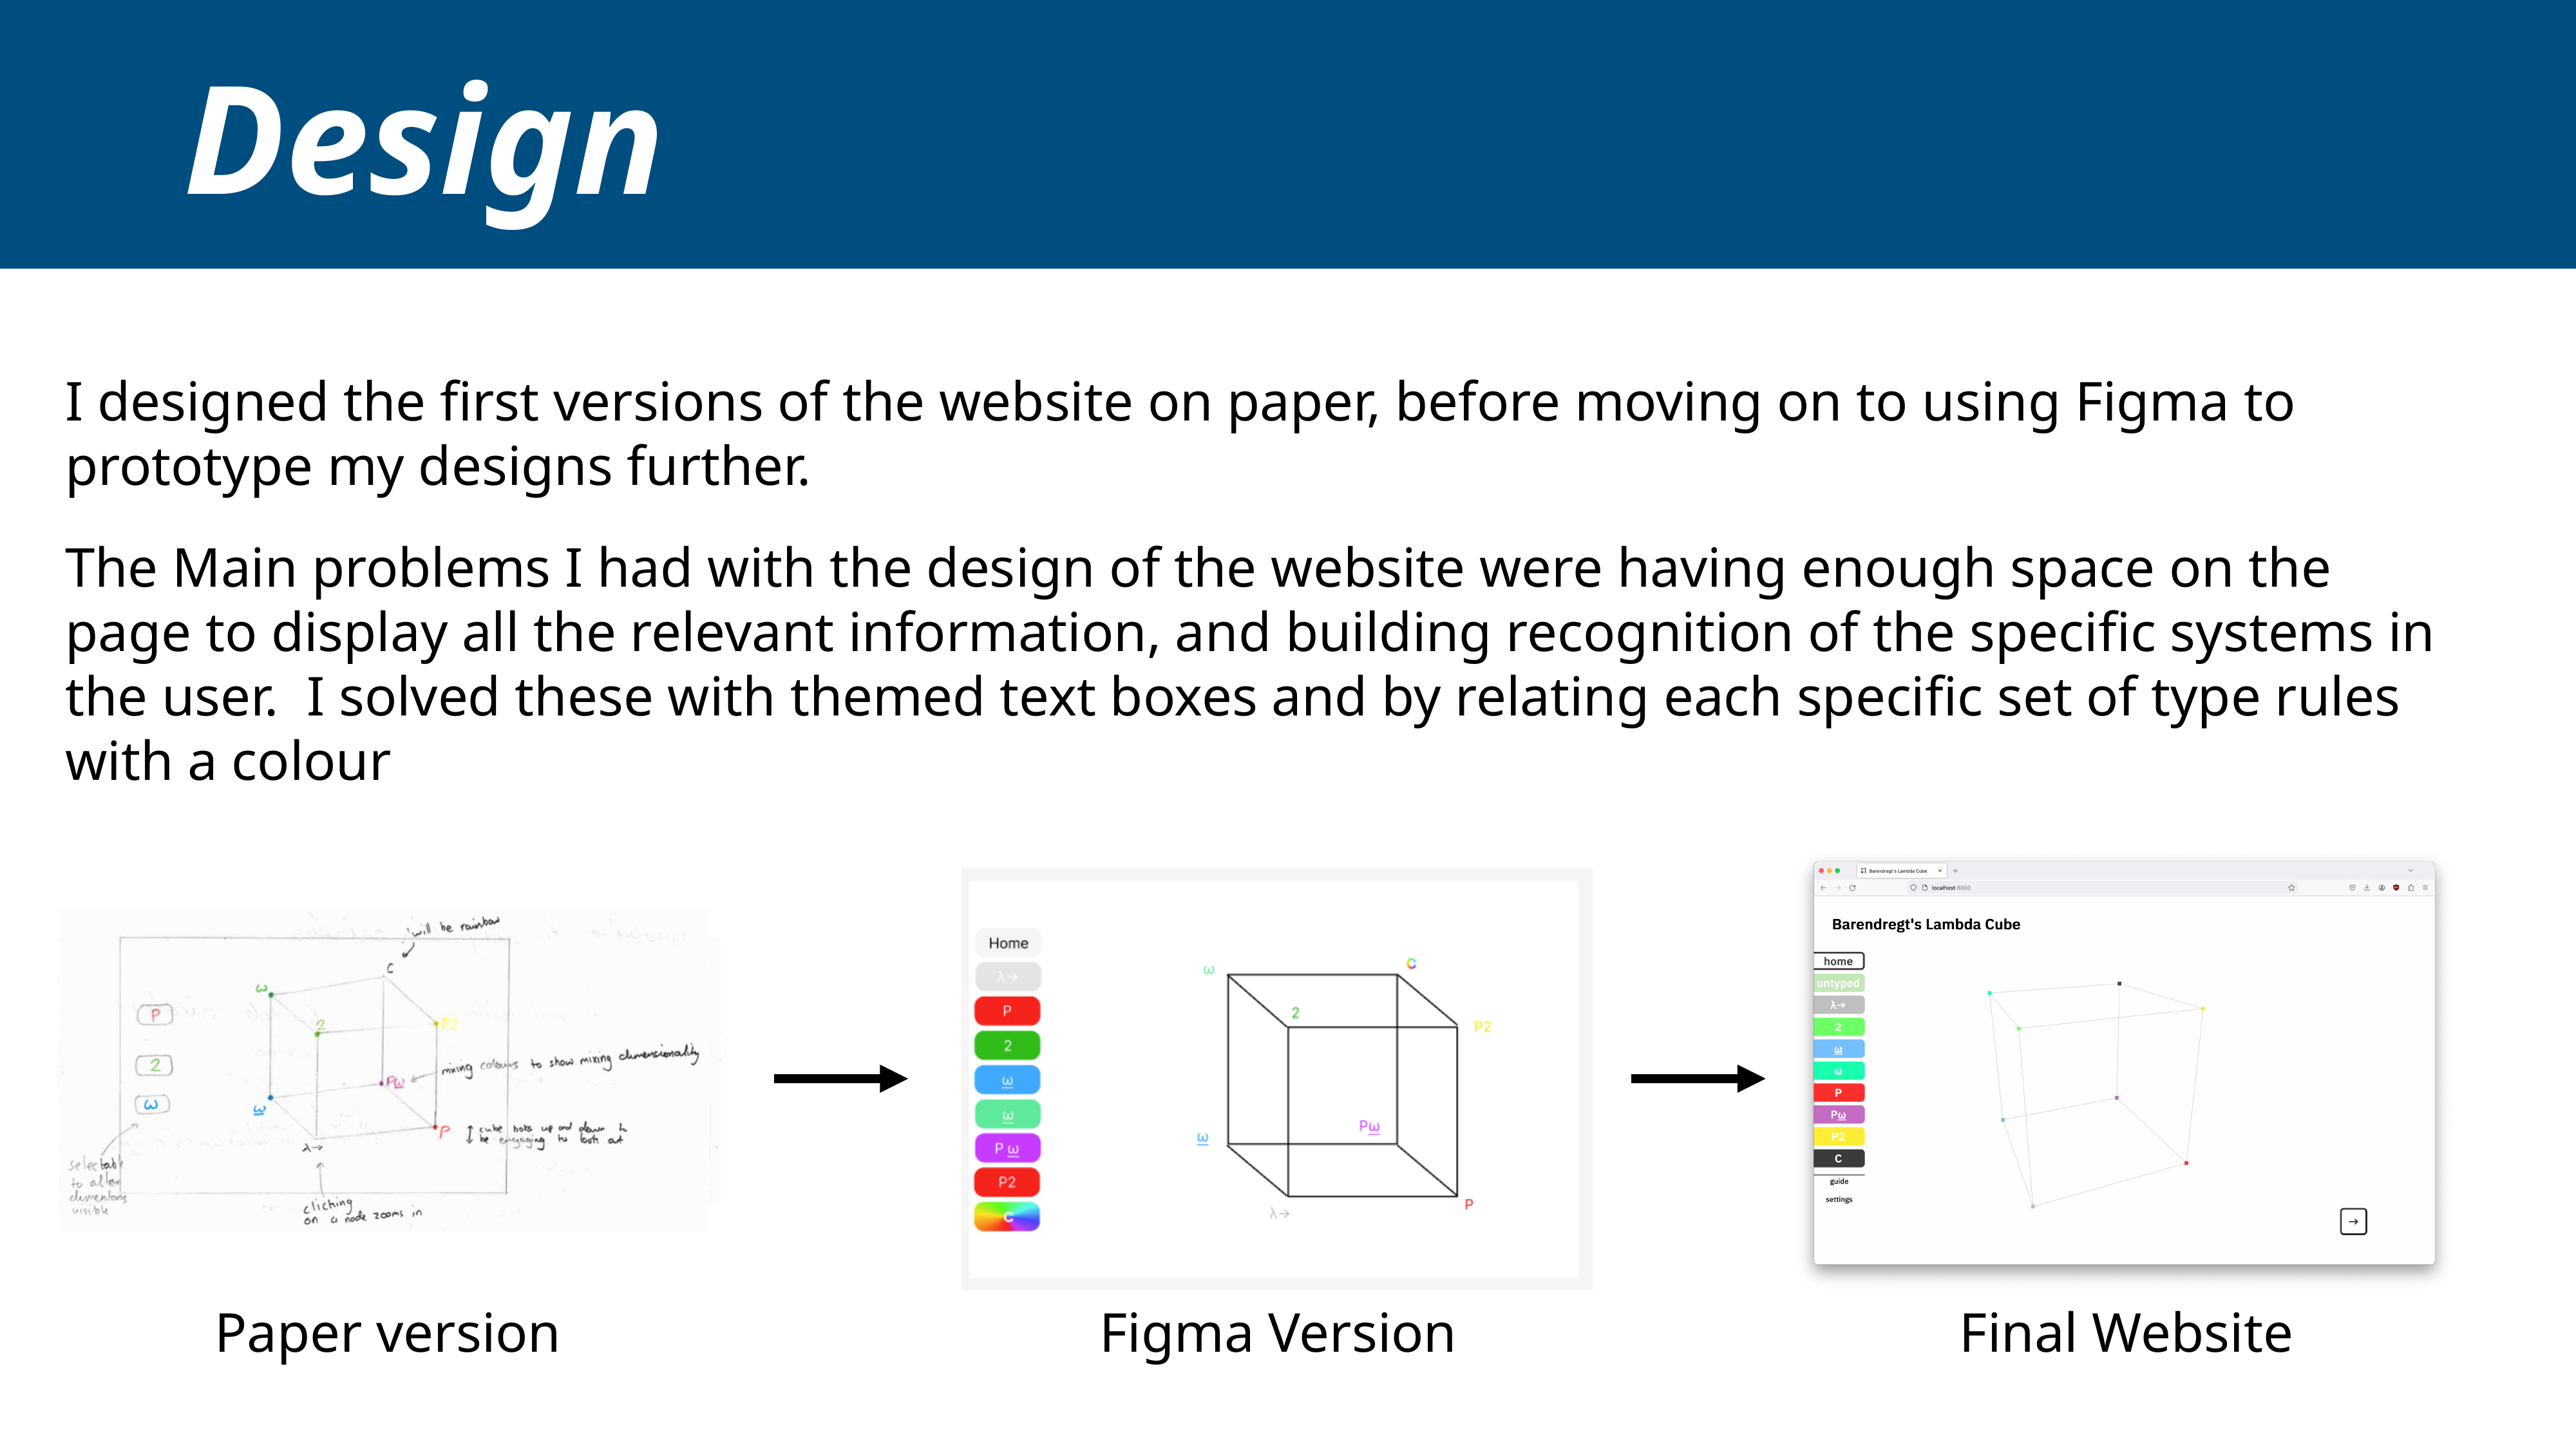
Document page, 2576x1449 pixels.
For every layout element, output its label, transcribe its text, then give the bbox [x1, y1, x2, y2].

text_box [0, 0, 2576, 269]
text_box The Main problems I had with the design of the website were having enough space on the page to display all the relevant information, and building recognition of the specific systems in the user. I solved these with themed text boxes and by relating each specific set of type rules with a colour [59, 528, 2456, 797]
text_box I designed the first versions of the website on paper, before moving on to using Figma to prototype my designs further. [59, 362, 2456, 502]
text_box Figma Version [1094, 1294, 1482, 1368]
text_box Final Website [1954, 1294, 2342, 1368]
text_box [58, 846, 2458, 1294]
text_box Paper version [209, 1294, 597, 1368]
title Design [178, 13, 929, 256]
